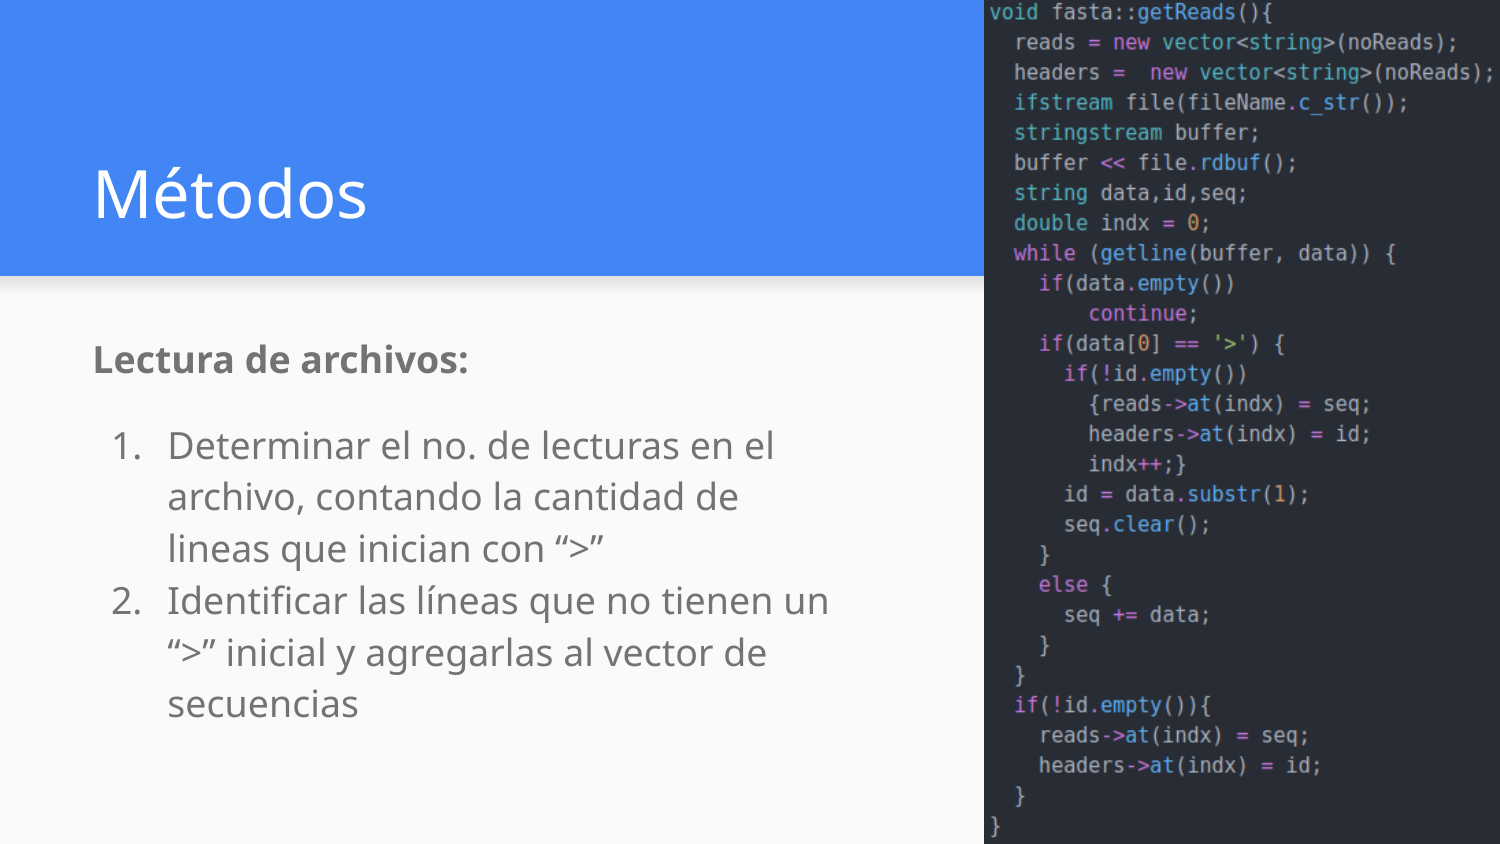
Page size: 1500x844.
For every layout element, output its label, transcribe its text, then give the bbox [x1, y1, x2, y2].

picture [984, 0, 1500, 844]
title Métodos [77, 121, 979, 248]
list Lectura de archivos: Determinar el no. de lecturas en el archivo, contando la cantidad de lineas que inician con “>” Identificar las líneas que no tienen un “>” inicial y agregarlas al vector de secuencias [77, 314, 868, 760]
